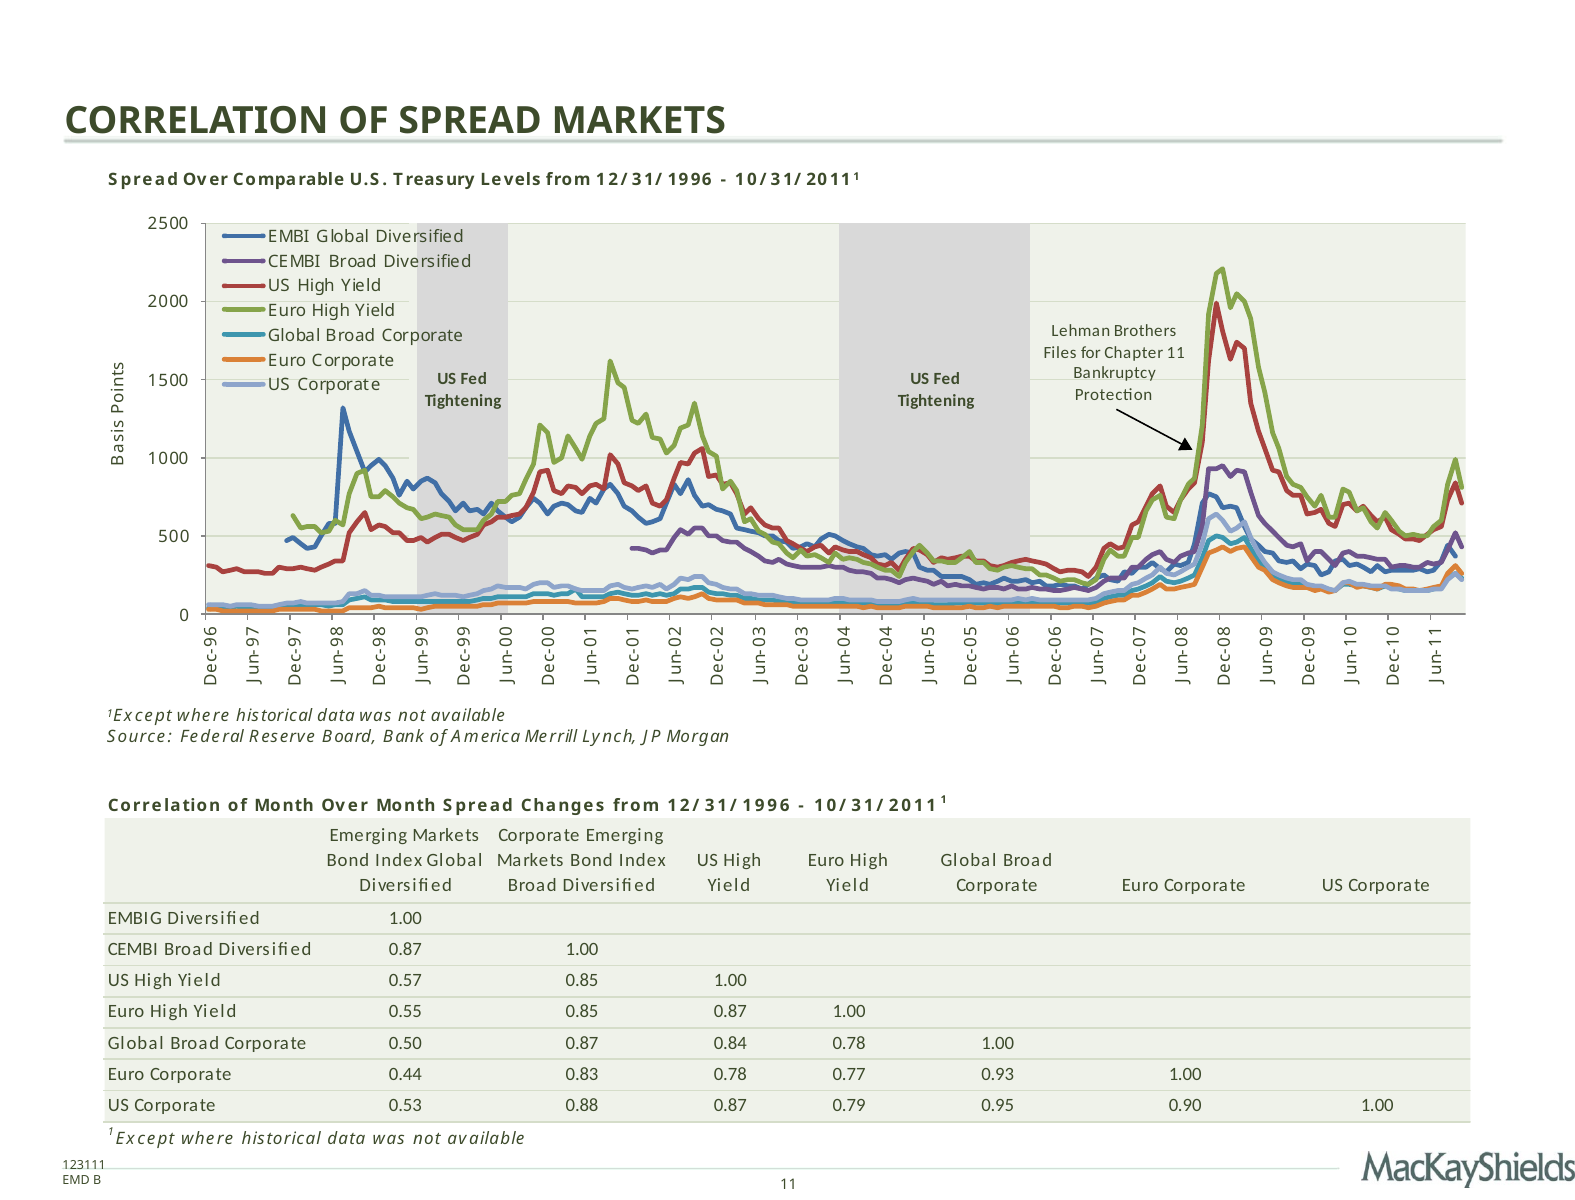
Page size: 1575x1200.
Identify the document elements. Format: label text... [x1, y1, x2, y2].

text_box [102, 161, 1473, 1155]
footer 123111 EMD B [62, 1171, 112, 1187]
slide_number 10 [771, 1175, 797, 1193]
title CORRELATION OF SPREAD MARKETS [64, 45, 1527, 142]
picture [1361, 1151, 1575, 1188]
picture [47, 119, 1527, 162]
